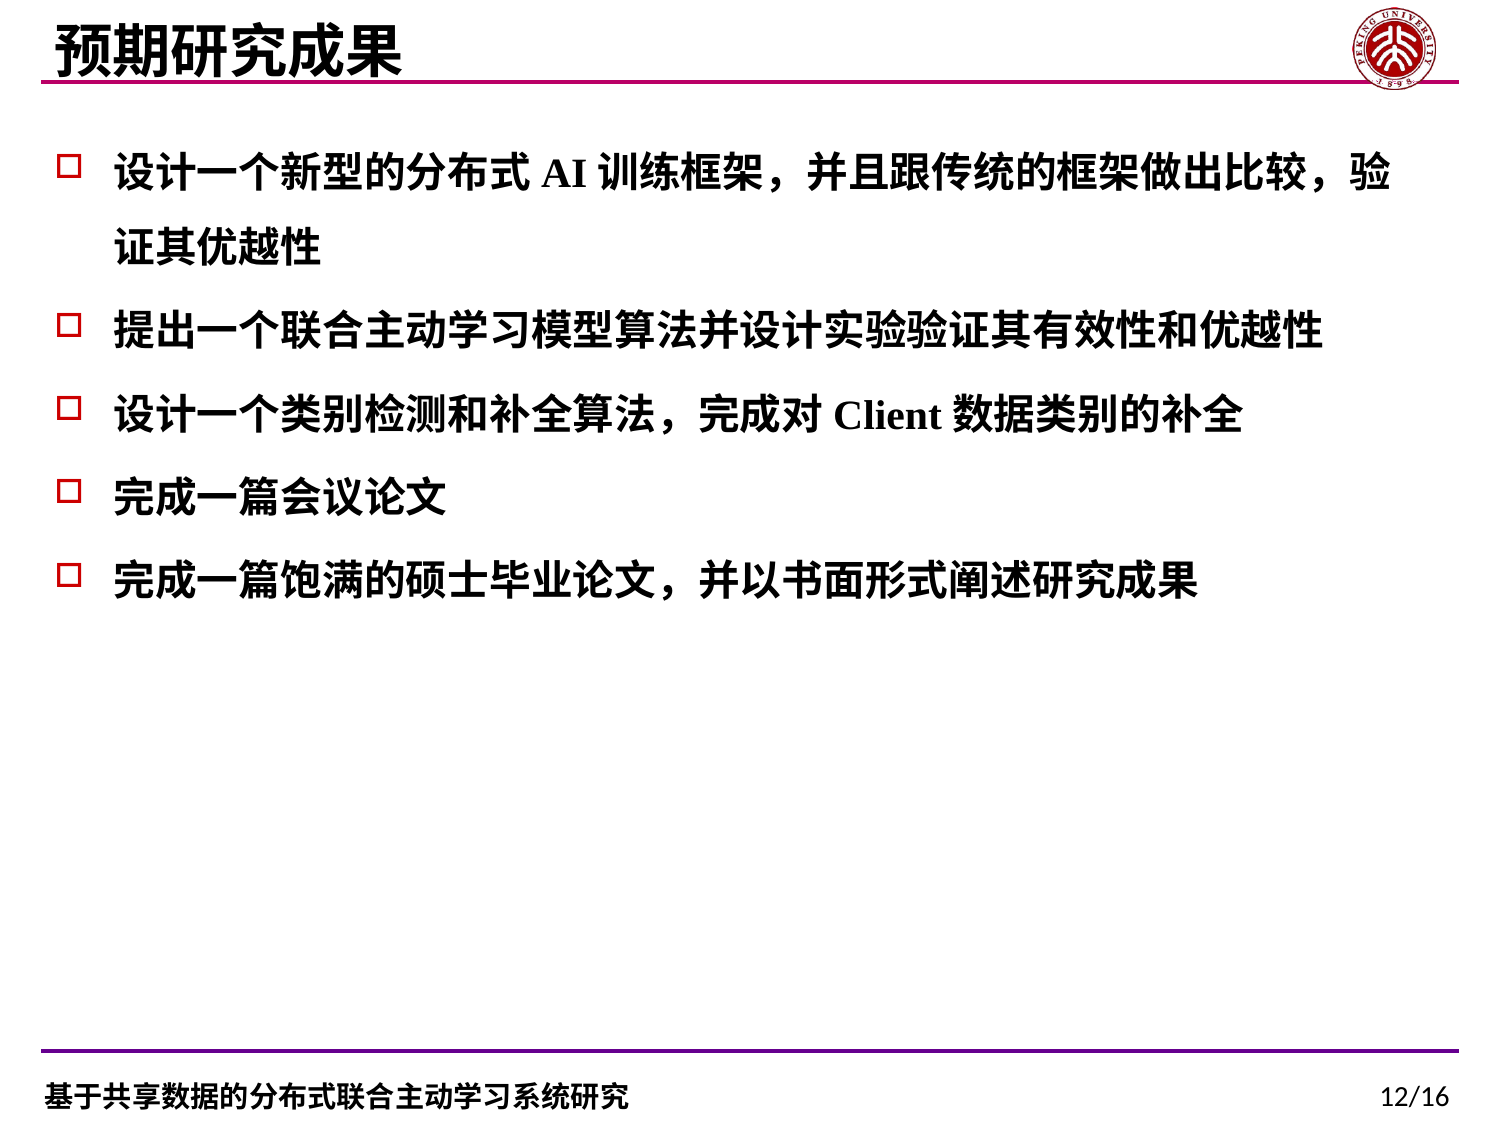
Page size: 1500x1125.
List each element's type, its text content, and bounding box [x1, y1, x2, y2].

text_box 预期研究成果 [39, 7, 1365, 92]
footer 基于共享数据的分布式联合主动学习系统研究 [29, 1070, 927, 1125]
slide_number 12/16 [1364, 1069, 1496, 1125]
picture [1365, 7, 1436, 90]
text_box 设计一个新型的分布式AI训练框架，并且跟传统的框架做出比较，验证其优越性 提出一个联合主动学习模型算法并设计实验验证其有效性和优越性 设计一个类别检测和补全算法，完成对Client数据类别的补全 完成一篇会议论文 完成一篇饱满的硕士毕业论文，并以书面形式阐述研究成果 [39, 113, 1411, 1000]
